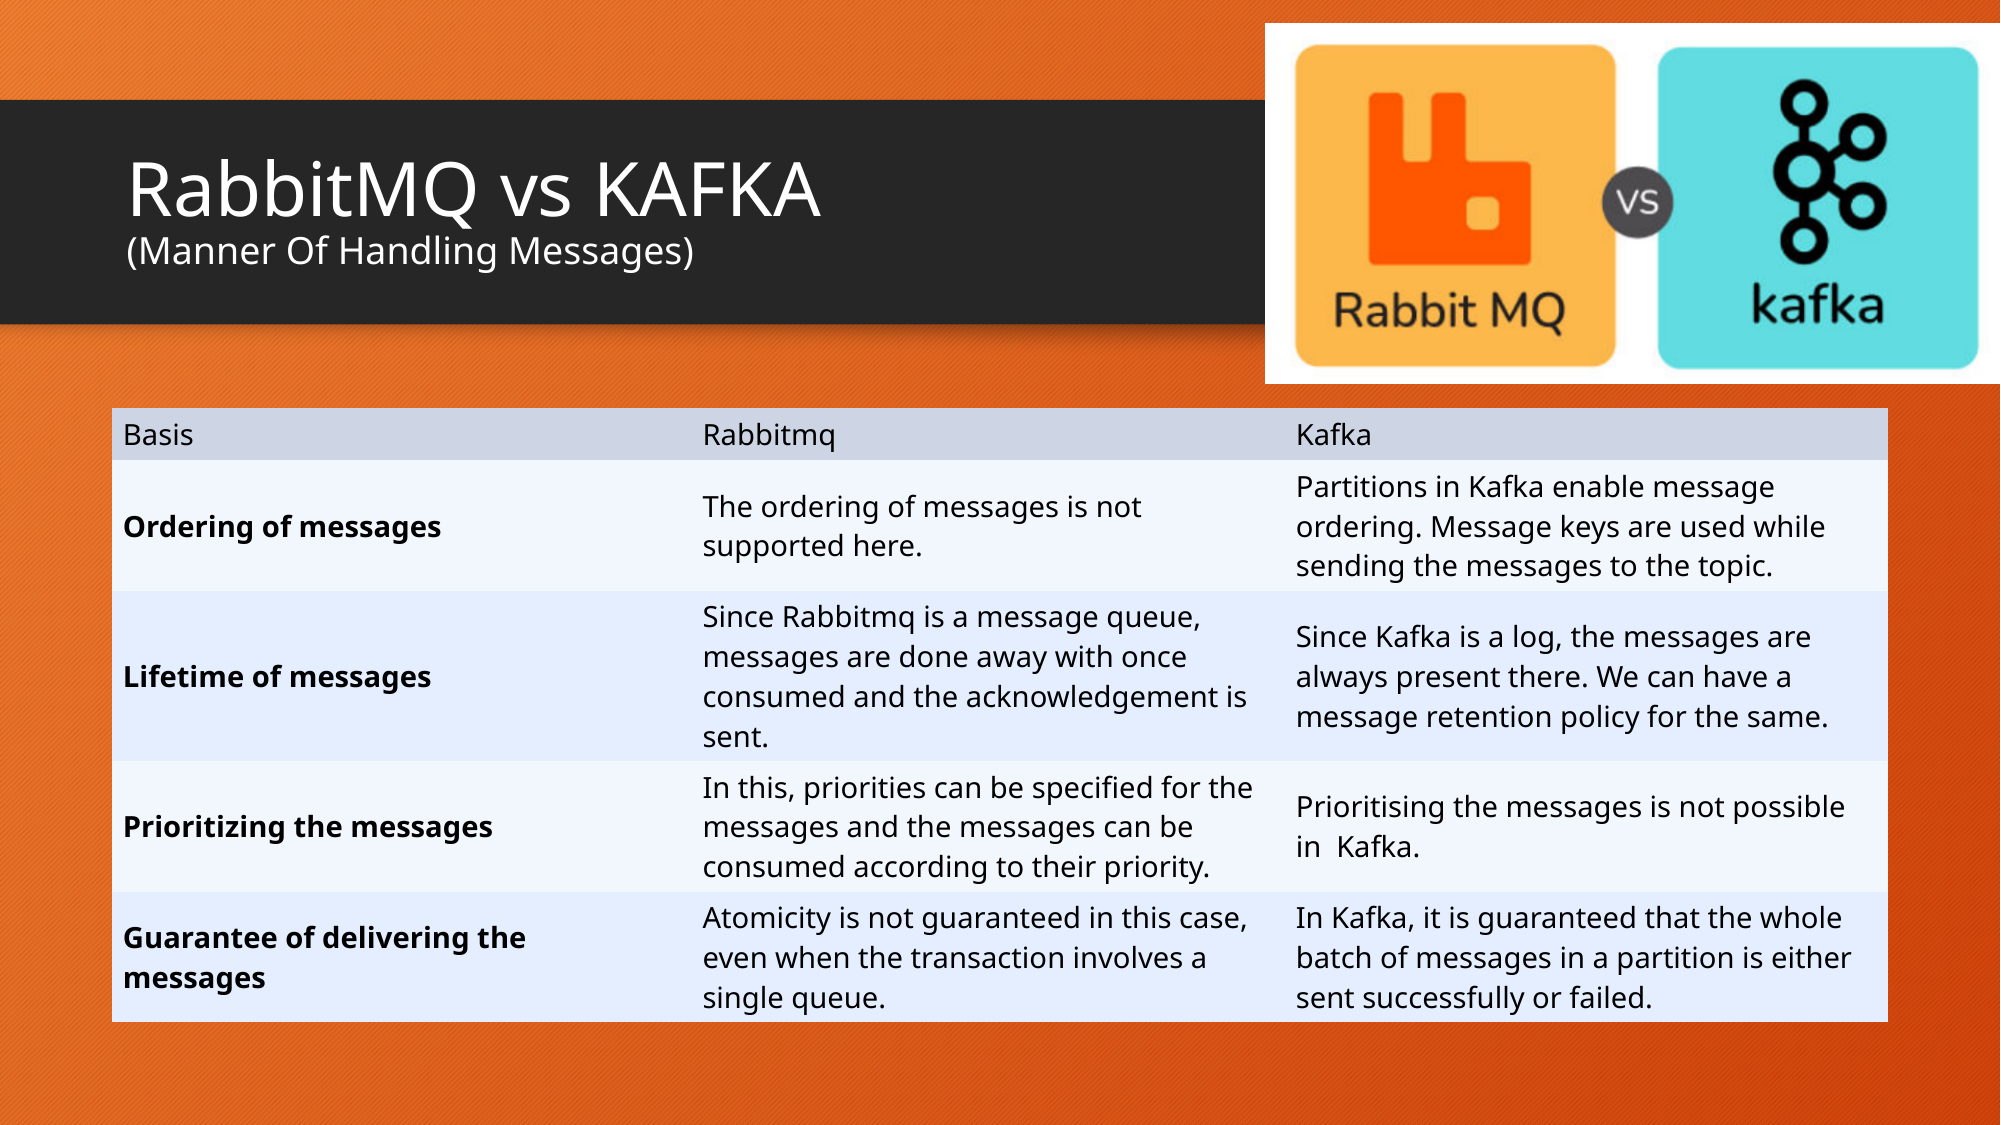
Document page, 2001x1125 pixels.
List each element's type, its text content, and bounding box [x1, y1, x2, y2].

table_cell Partitions in Kafka enable message ordering. Message keys are used while sending the messages to the topic. [1285, 460, 1888, 591]
title RabbitMQ vs KAFKA (Manner Of Handling Messages) [111, 123, 1265, 301]
picture [0, 23, 2000, 384]
table_cell Ordering of messages [112, 460, 691, 591]
table_cell Atomicity is not guaranteed in this case, even when the transaction involves a single queue. [691, 892, 1285, 1022]
table_cell Lifetime of messages [112, 591, 691, 761]
table_cell Since Rabbitmq is a message queue, messages are done away with once consumed and the acknowledgement is sent. [691, 591, 1285, 761]
table_cell The ordering of messages is not supported here. [691, 460, 1285, 591]
table_cell In Kafka, it is guaranteed that the whole batch of messages in a partition is either sent successfully or failed. [1285, 892, 1888, 1022]
table_cell Prioritising the messages is not possible in Kafka. [1285, 761, 1888, 892]
table_header Rabbitmq [691, 408, 1285, 460]
table_cell In this, priorities can be specified for the messages and the messages can be consumed according to their priority. [691, 761, 1285, 892]
table_header Kafka [1285, 408, 1888, 460]
table_header Basis [112, 408, 691, 460]
table_cell Guarantee of delivering the messages [112, 892, 691, 1022]
table_cell Prioritizing the messages [112, 761, 691, 892]
table_cell Since Kafka is a log, the messages are always present there. We can have a message retention policy for the same. [1285, 591, 1888, 761]
